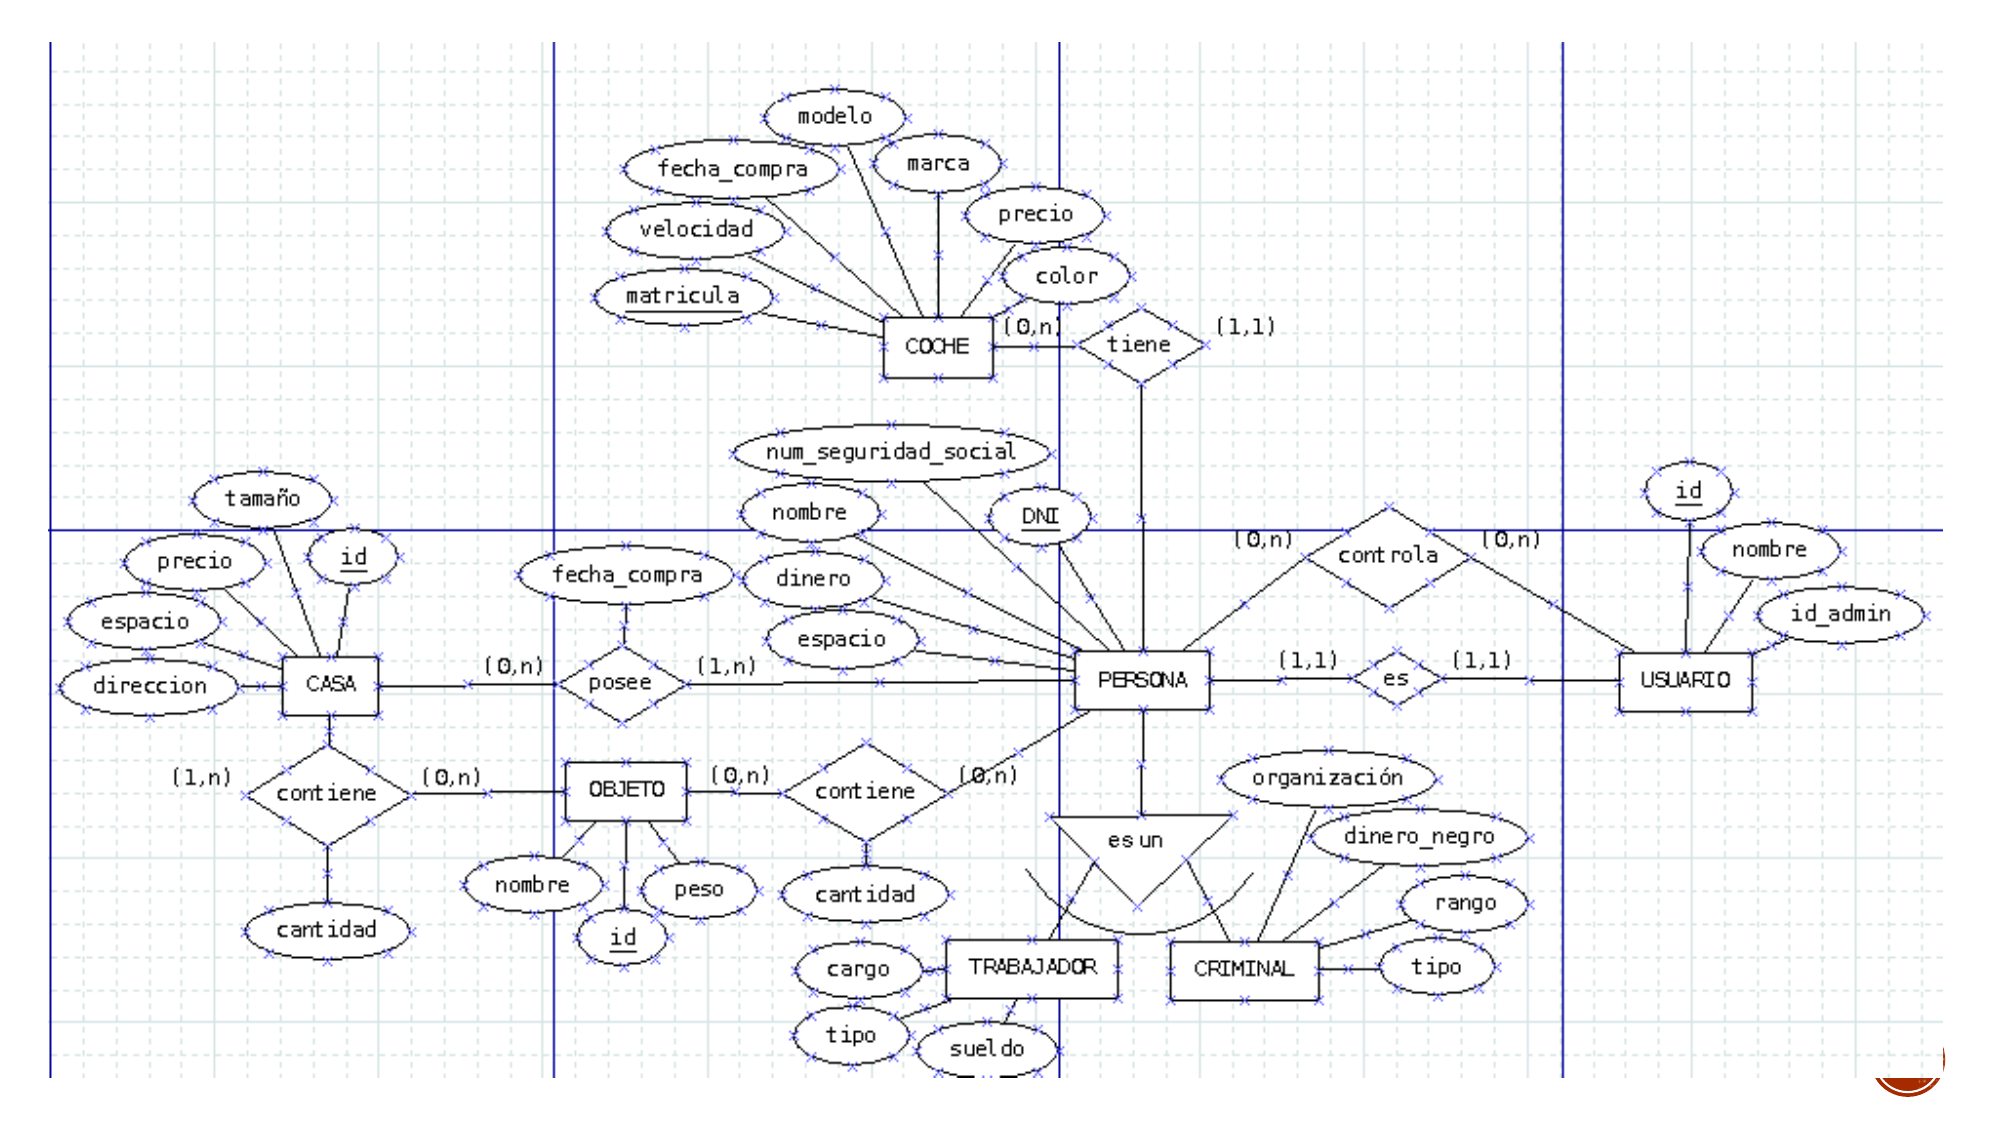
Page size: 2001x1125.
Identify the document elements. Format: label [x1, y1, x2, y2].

picture [48, 42, 1943, 1078]
